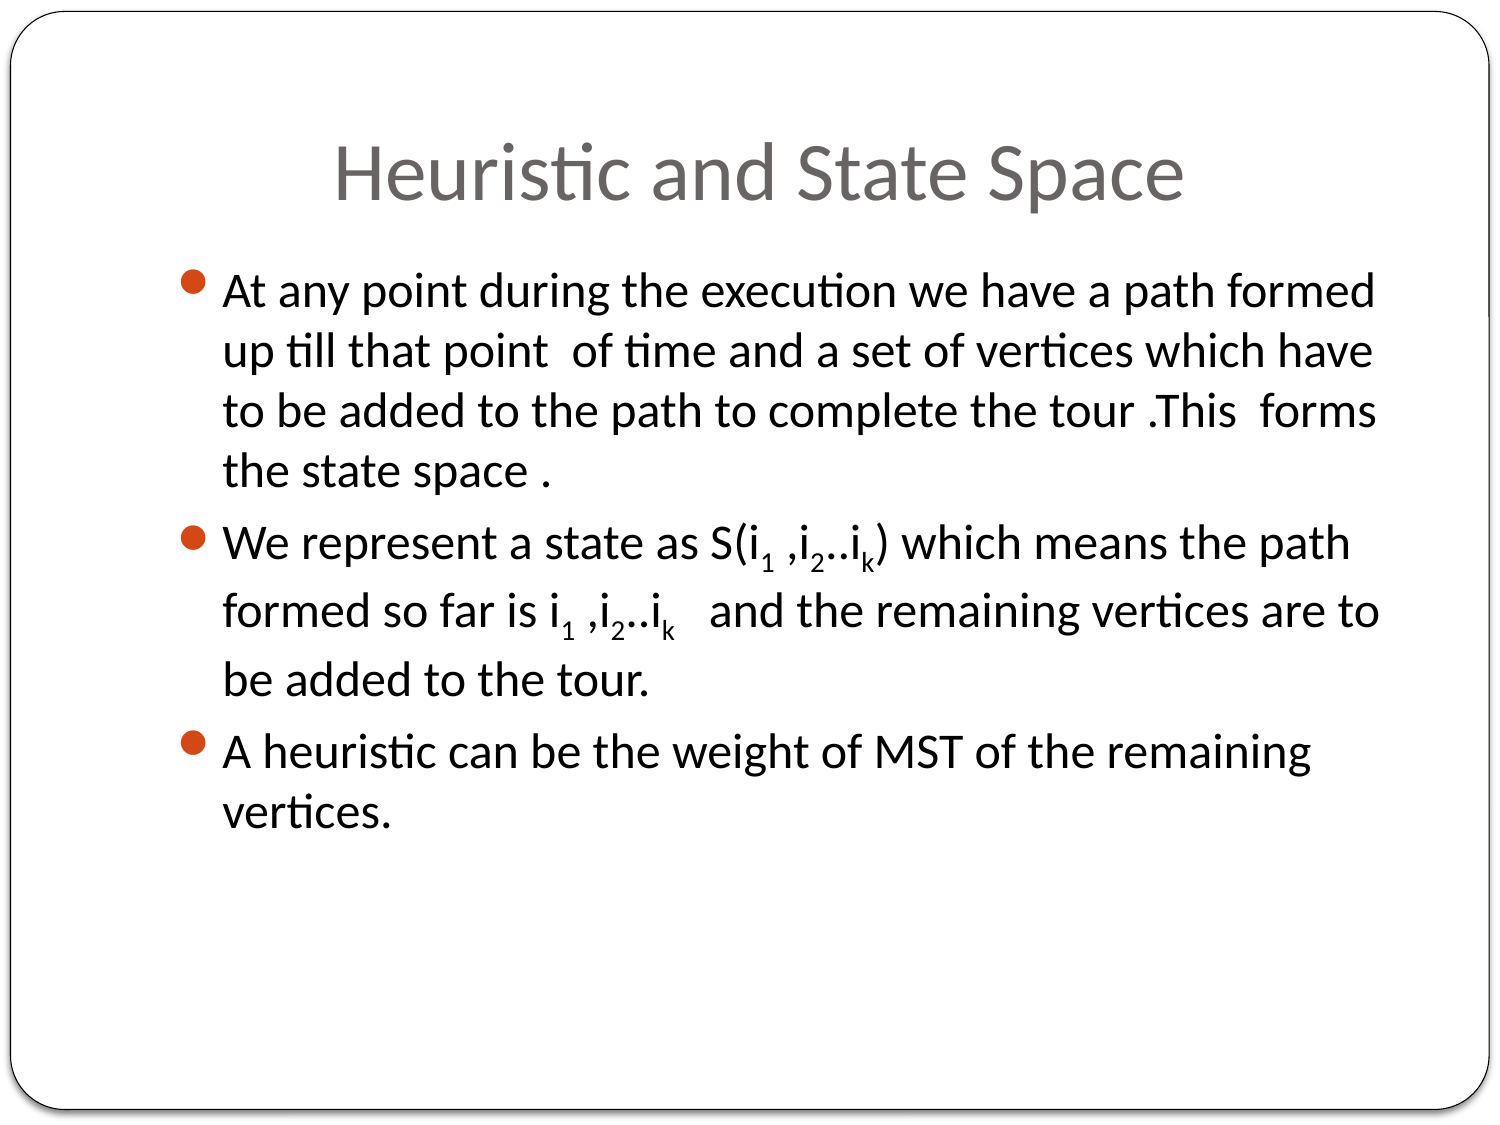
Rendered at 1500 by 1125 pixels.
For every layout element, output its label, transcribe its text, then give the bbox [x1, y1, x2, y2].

list At any point during the execution we have a path formed up till that point of time and a set of vertices which have to be added to the path to complete the tour .This forms the state space . We represent a state as S(i1 ,i2..ik) which means the path formed so far is i1 ,i2..ik and the remaining vertices are to be added to the tour. A heuristic can be the weight of MST of the remaining vertices. [162, 249, 1438, 1000]
title Heuristic and State Space [150, 45, 1425, 233]
